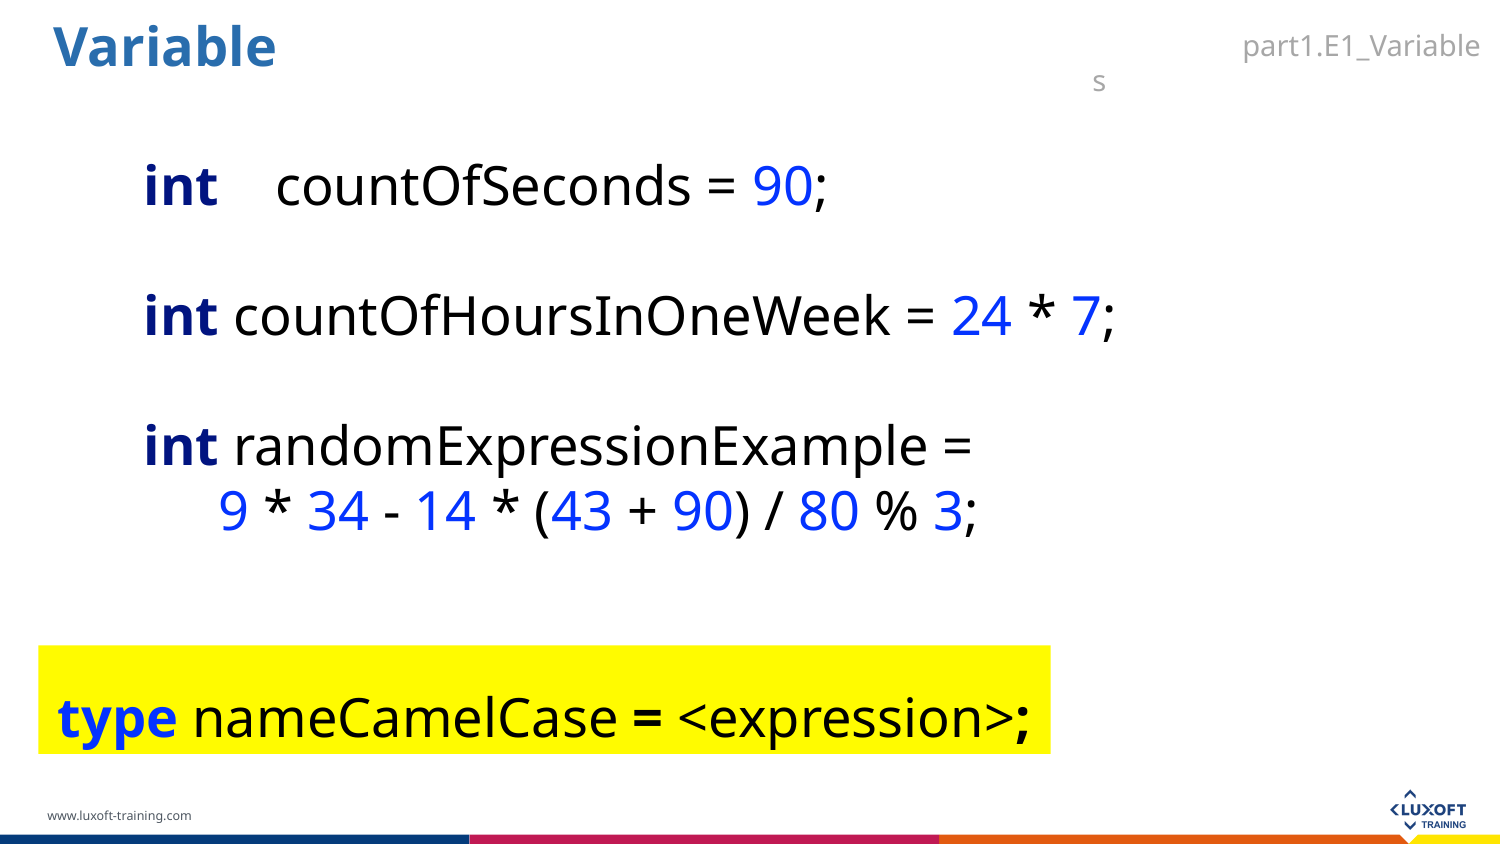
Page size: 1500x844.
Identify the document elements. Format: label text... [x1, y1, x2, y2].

text_box Variable [47, 6, 1142, 84]
text_box part1.E1_Variables [1086, 21, 1495, 103]
text_box type nameCamelCase = <expression>; [38, 645, 1051, 754]
picture [1390, 789, 1466, 830]
text_box int countOfSeconds = 90; int countOfHoursInOneWeek = 24 * 7; int randomExpressionExample = 9 * 34 - 14 * (43 + 90) / 80 % 3; [137, 145, 1123, 547]
